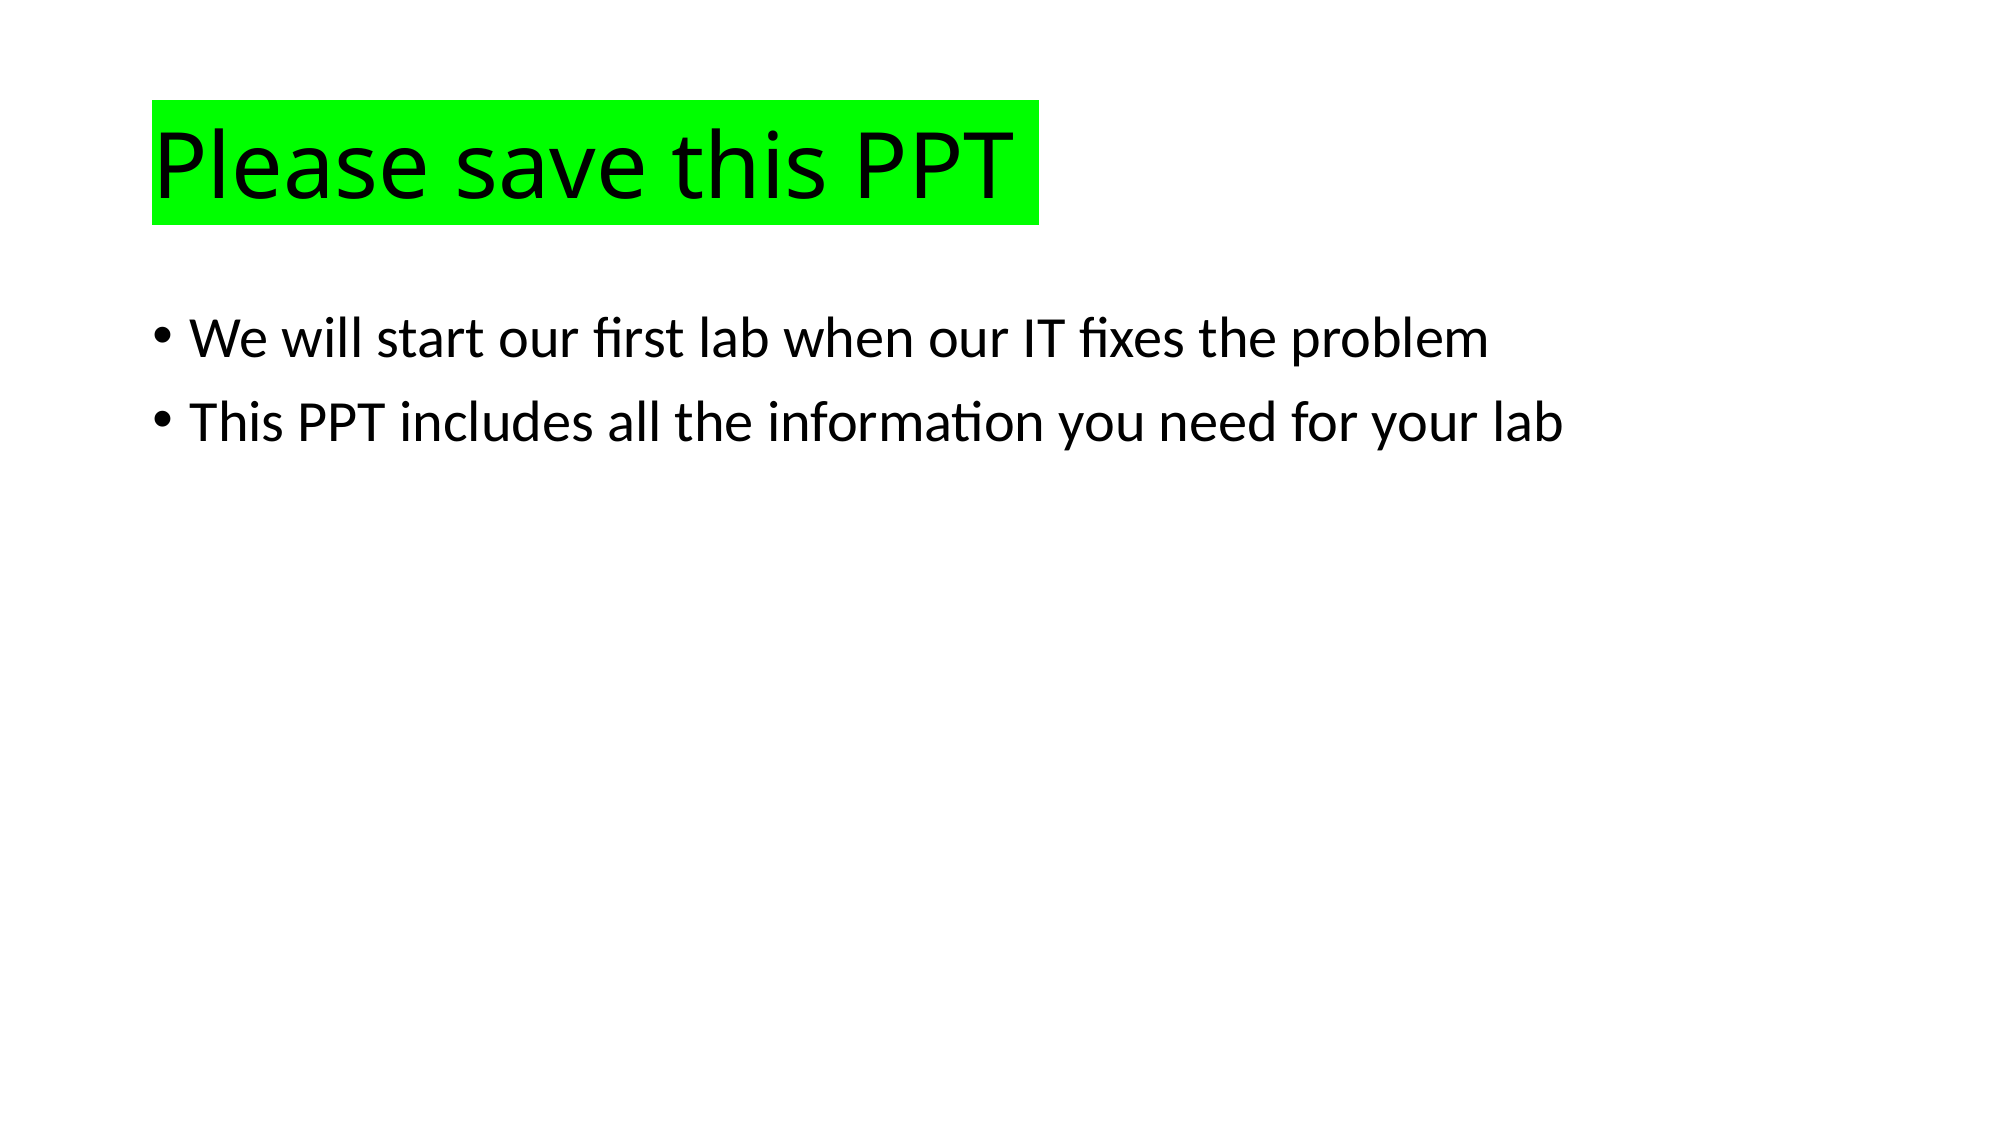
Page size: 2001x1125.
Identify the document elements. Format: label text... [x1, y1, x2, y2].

list We will start our first lab when our IT fixes the problem This PPT includes all the information you need for your lab [137, 299, 1863, 1014]
title Please save this PPT [137, 59, 1863, 278]
